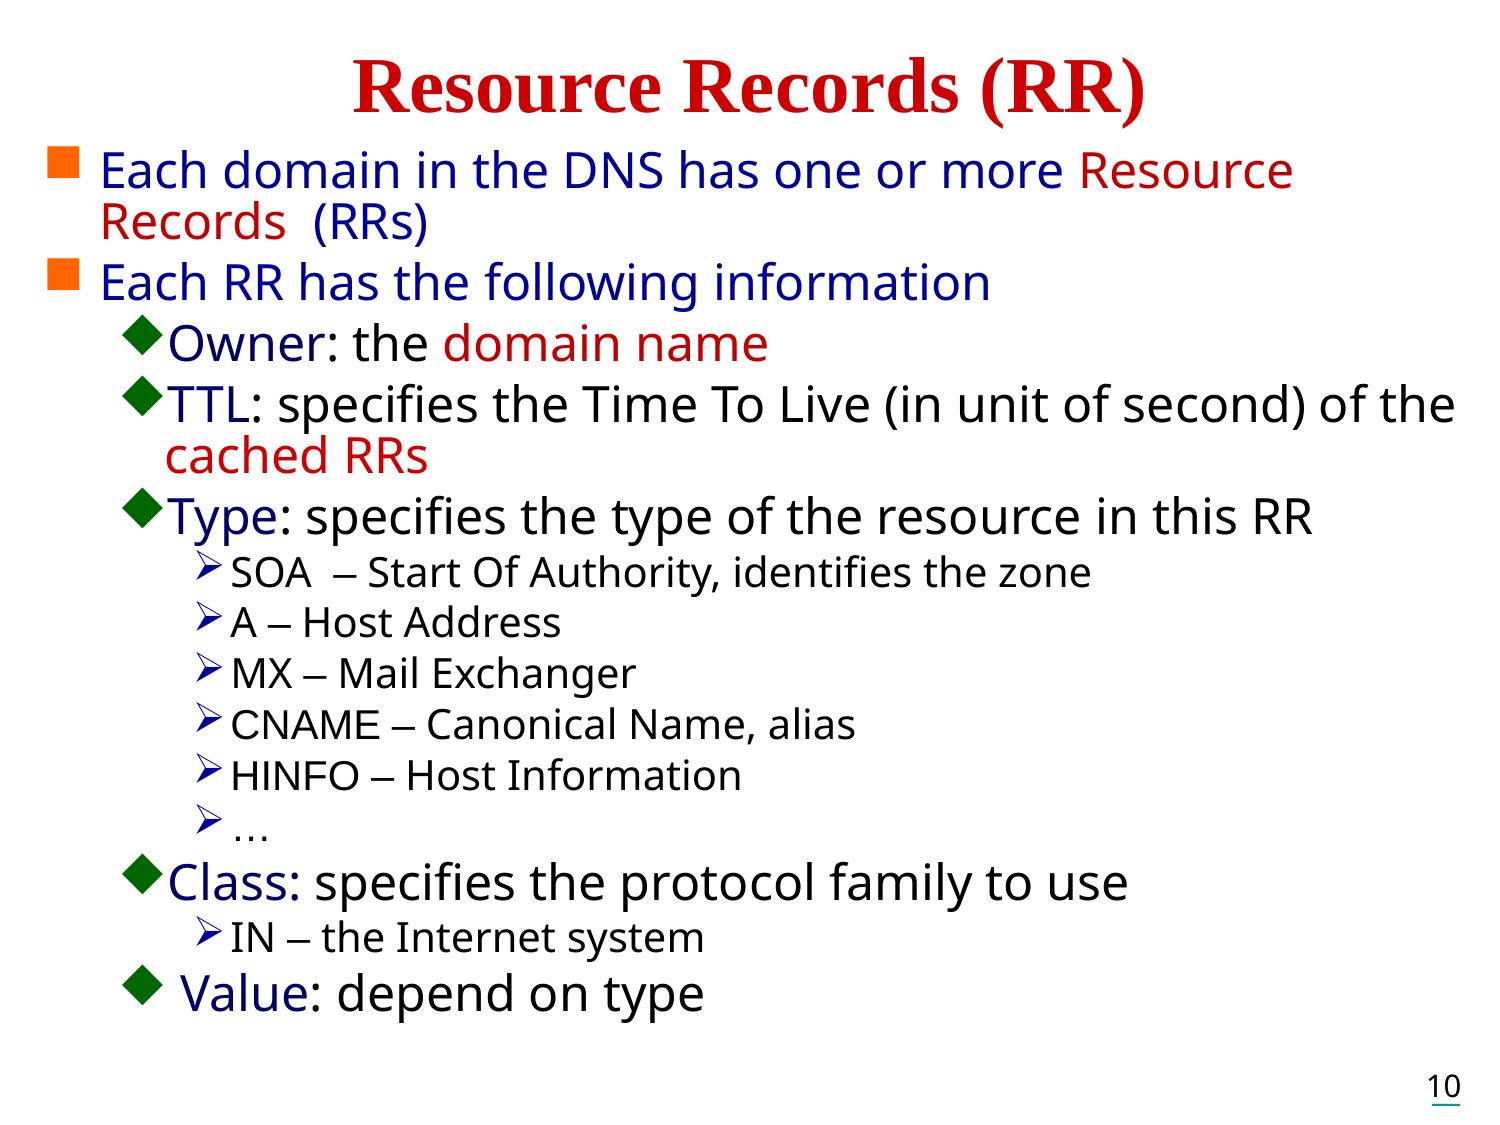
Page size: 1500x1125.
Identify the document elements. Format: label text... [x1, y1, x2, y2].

title Resource Records (RR) [75, 24, 1425, 138]
list Each domain in the DNS has one or more Resource Records (RRs) Each RR has the following information Owner: the domain name TTL: specifies the Time To Live (in unit of second) of the cached RRs Type: specifies the type of the resource in this RR SOA – Start Of Authority, identifies the zone A – Host Address MX – Mail Exchanger CNAME – Canonical Name, alias HINFO – Host Information … Class: specifies the protocol family to use IN – the Internet system Value: depend on type [27, 140, 1500, 1090]
